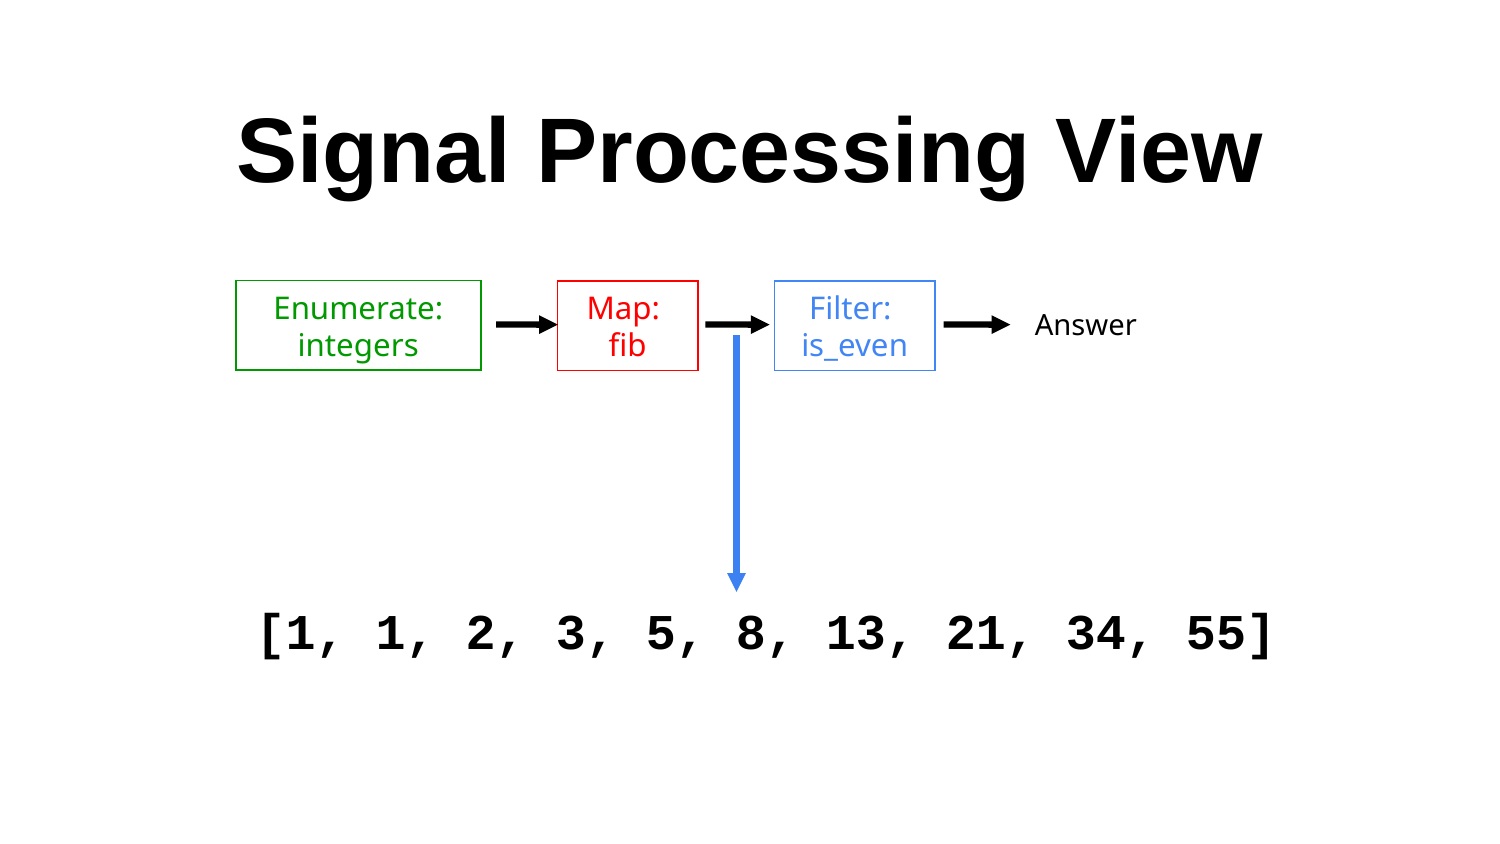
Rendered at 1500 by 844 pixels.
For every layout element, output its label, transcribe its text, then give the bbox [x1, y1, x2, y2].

text_box [496, 318, 558, 331]
text_box [1, 1, 2, 3, 5, 8, 13, 21, 34, 55] [235, 591, 1361, 667]
text_box [943, 318, 1011, 331]
text_box Answer [1020, 299, 1265, 349]
title Signal Processing View [51, 75, 1449, 210]
text_box [705, 318, 770, 331]
text_box Map: fib [557, 280, 698, 371]
text_box Enumerate: integers [235, 280, 481, 371]
text_box Filter: is_even [774, 280, 935, 371]
